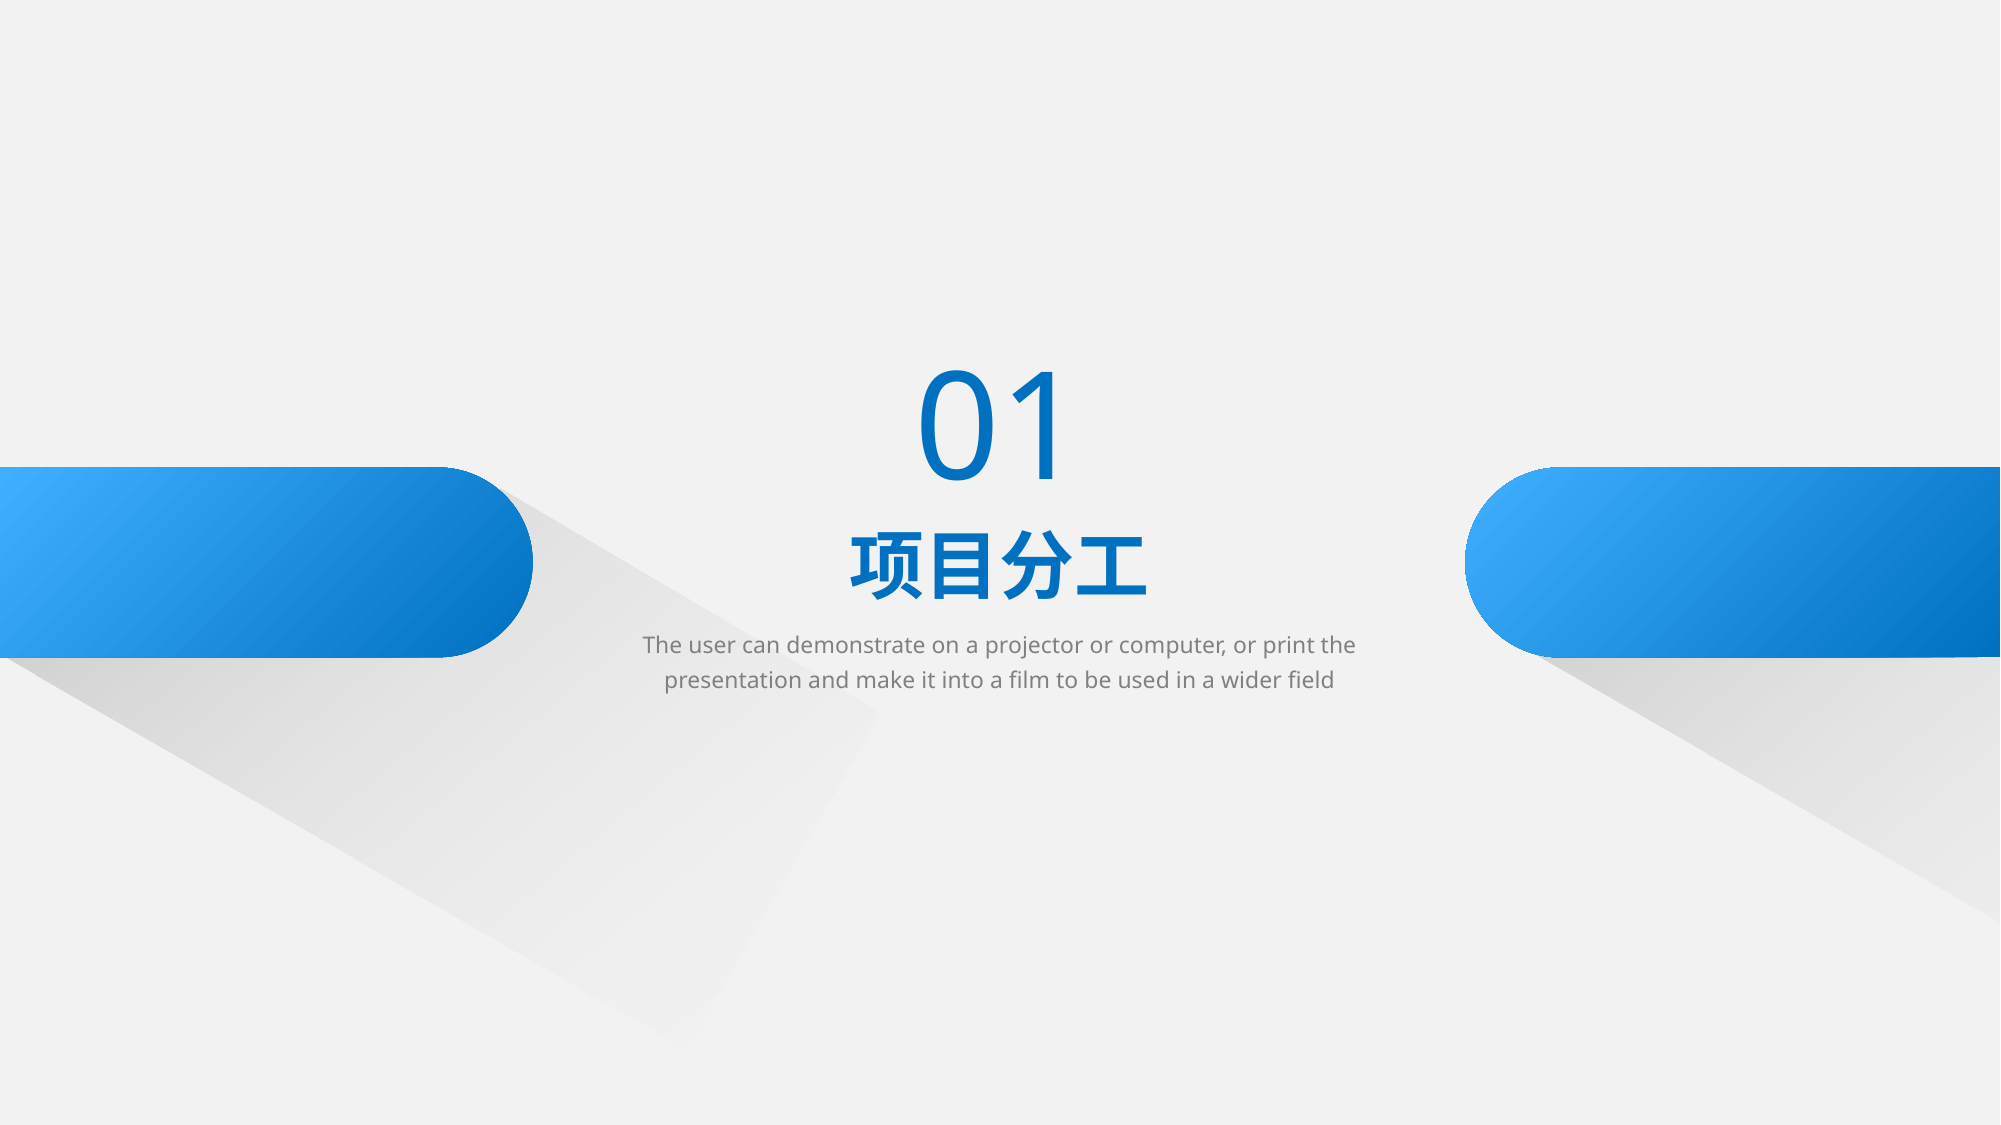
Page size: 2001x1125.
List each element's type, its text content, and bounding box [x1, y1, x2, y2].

text_box [5, 487, 883, 1051]
text_box [1535, 656, 2000, 924]
text_box [0, 466, 534, 659]
text_box The user can demonstrate on a projector or computer, or print the presentation and make it into a film to be used in a wider field [595, 616, 1405, 701]
text_box 项目分工 [835, 511, 1165, 616]
text_box 01 [899, 321, 1101, 517]
text_box [1464, 466, 2000, 659]
